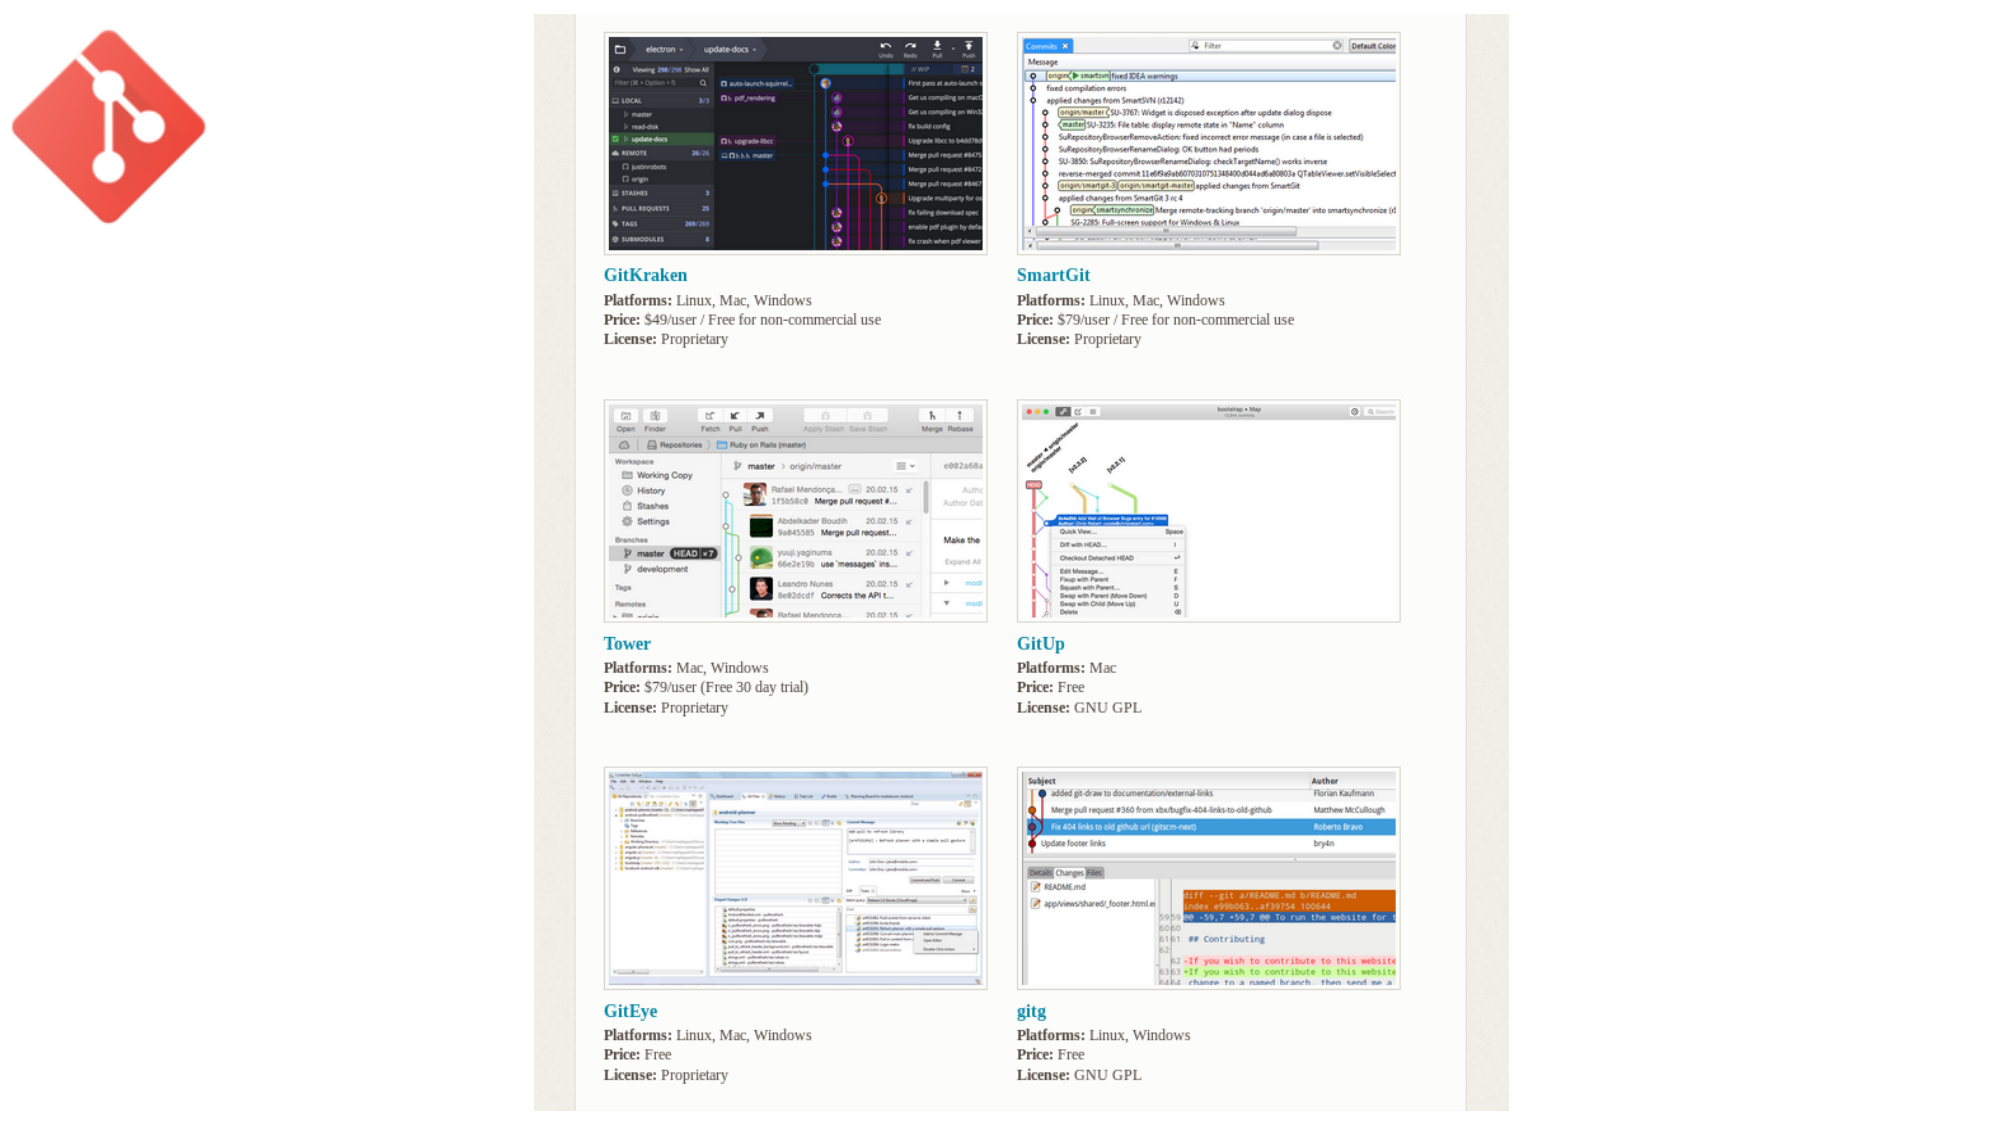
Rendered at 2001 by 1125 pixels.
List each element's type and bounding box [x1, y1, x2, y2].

picture [3, 21, 215, 233]
picture [534, 14, 1509, 1111]
